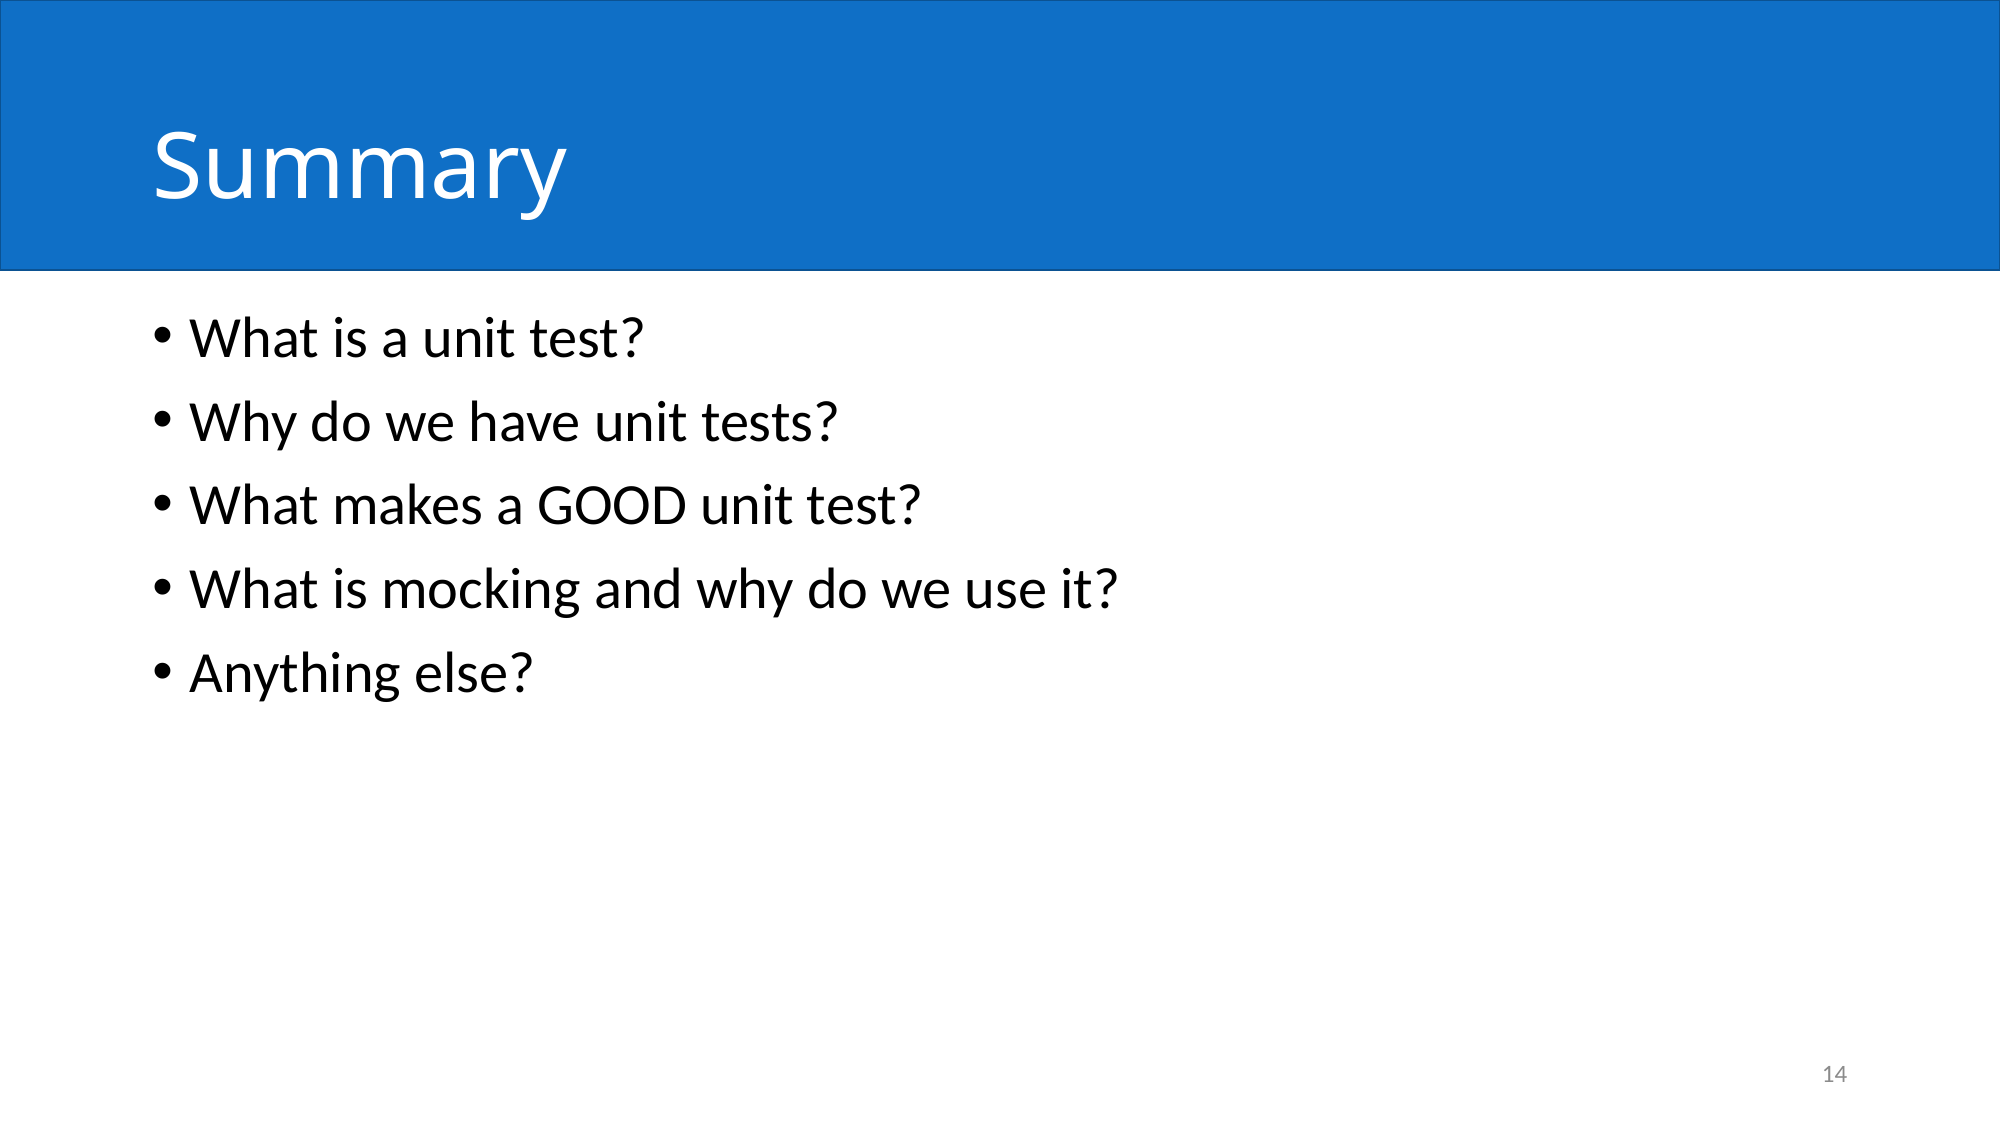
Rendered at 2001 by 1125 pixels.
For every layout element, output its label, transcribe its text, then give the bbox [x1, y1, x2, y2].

title Summary [137, 59, 1863, 278]
text_box [0, 0, 2000, 271]
slide_number 14 [1412, 1042, 1863, 1103]
list What is a unit test? Why do we have unit tests? What makes a GOOD unit test? What is mocking and why do we use it? Anything else? [137, 299, 1863, 1014]
